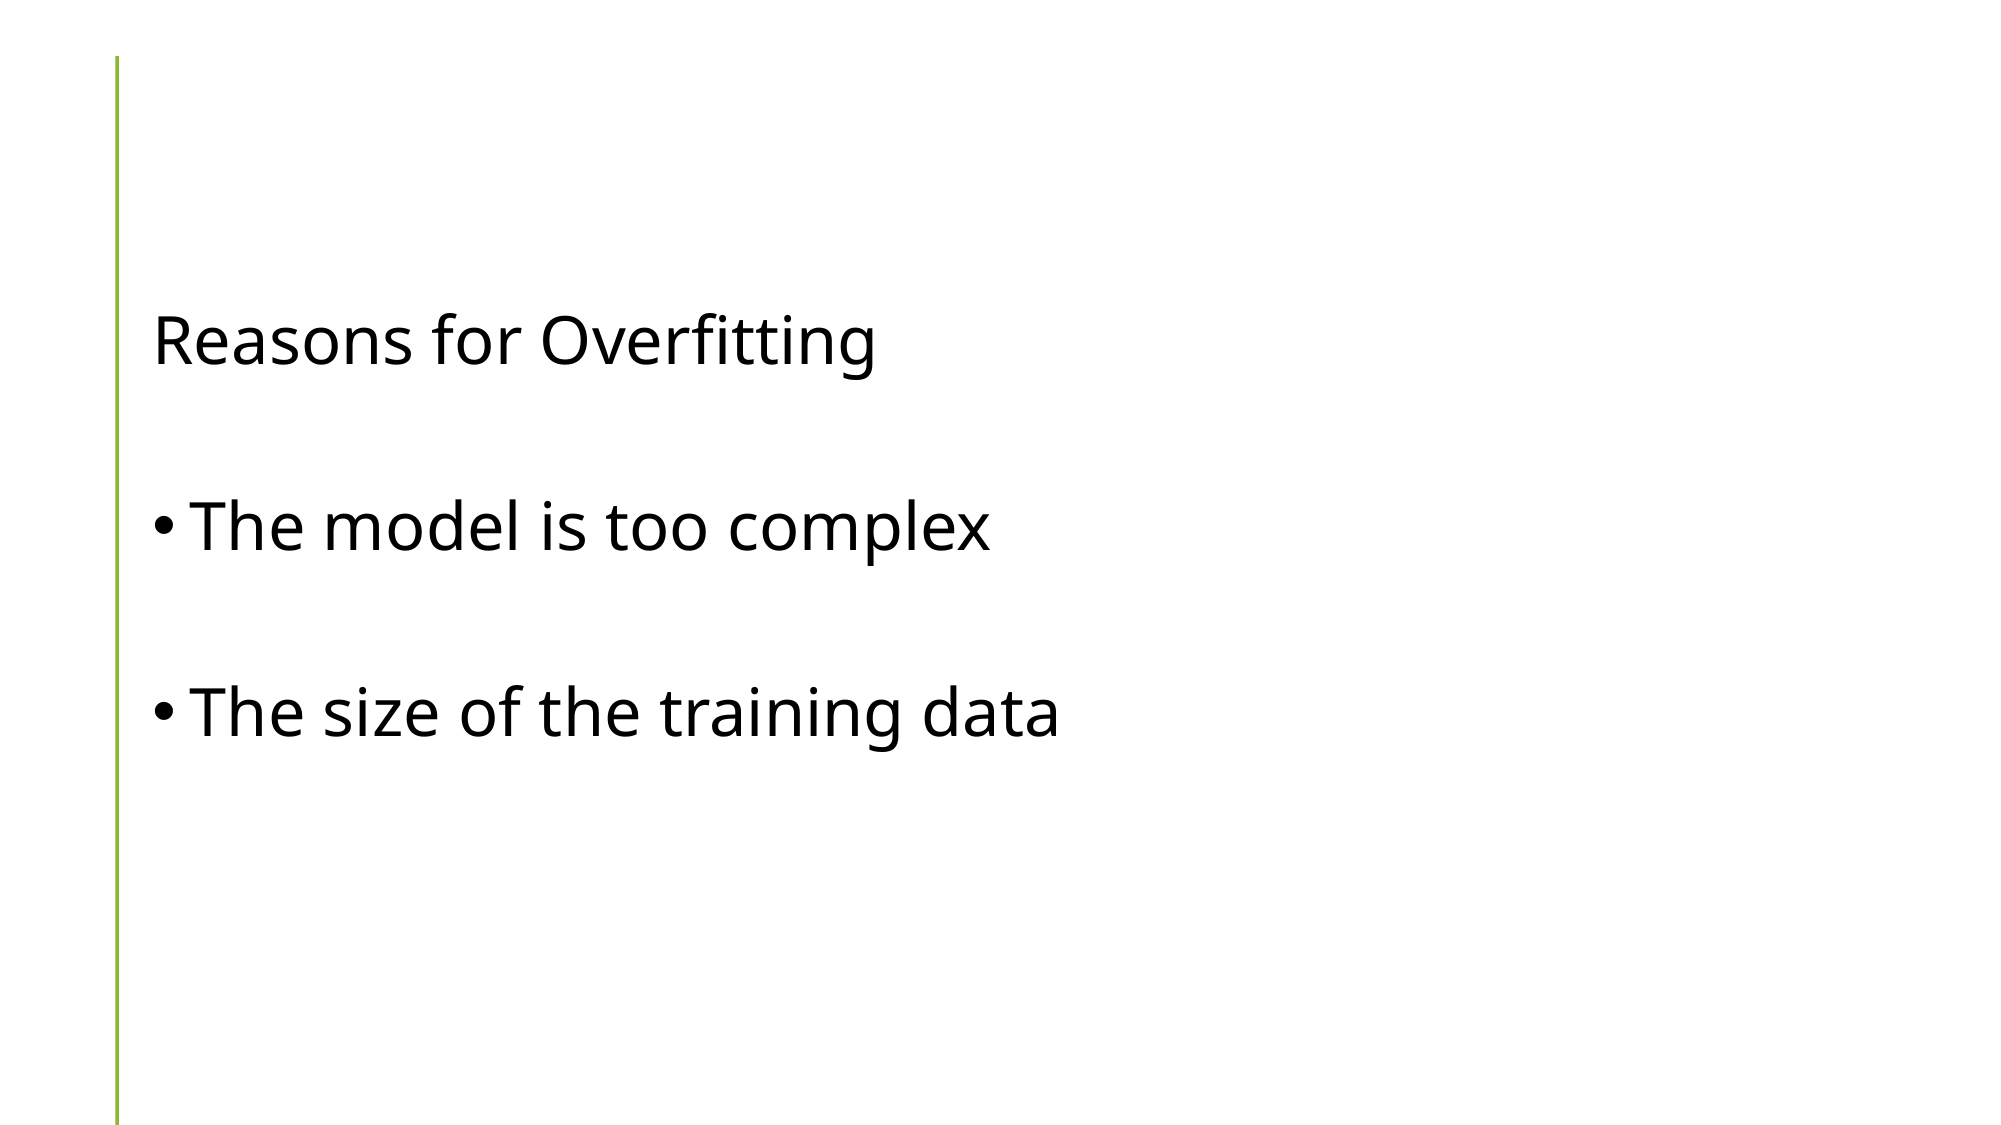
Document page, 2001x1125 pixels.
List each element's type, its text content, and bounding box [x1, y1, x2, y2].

list Reasons for Overfitting The model is too complex The size of the training data [137, 299, 1863, 1014]
